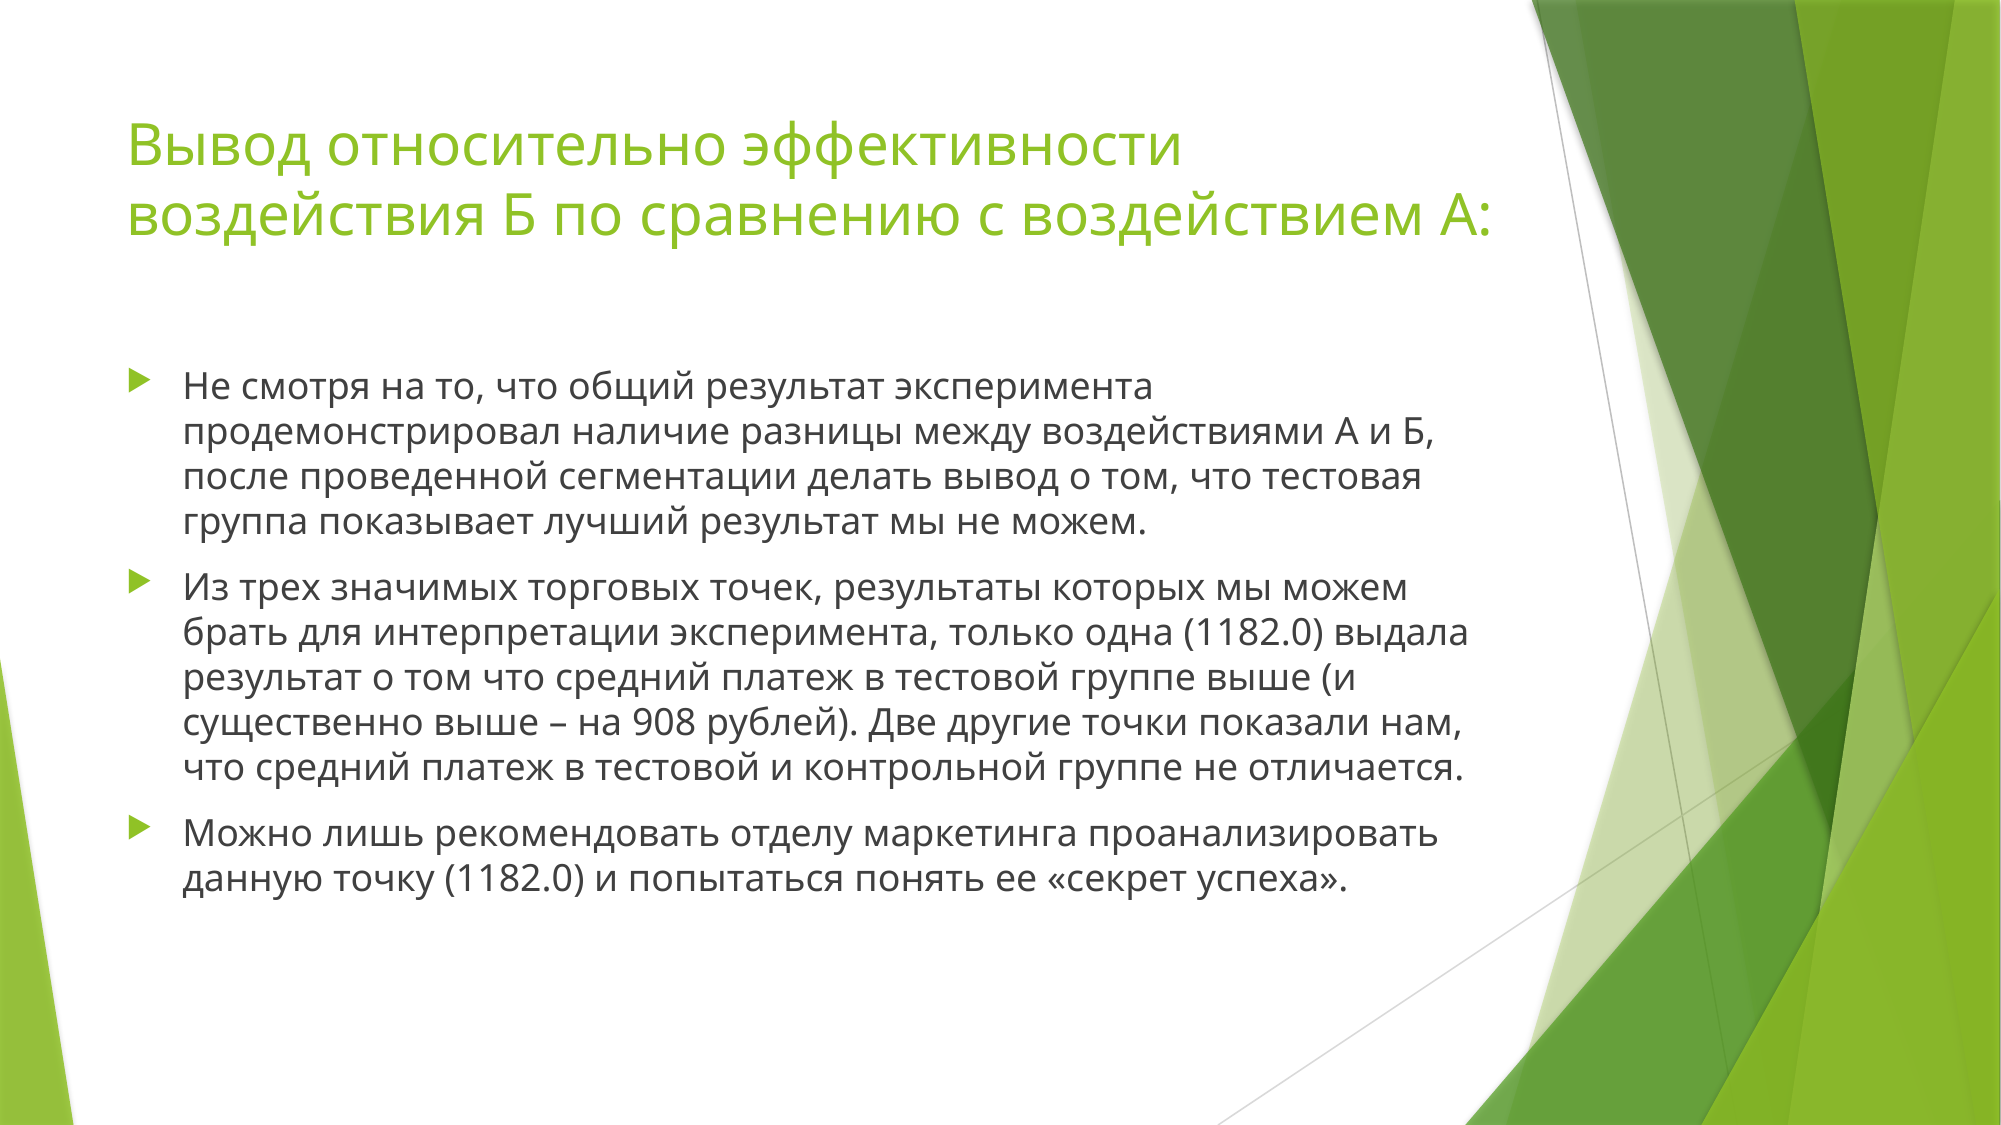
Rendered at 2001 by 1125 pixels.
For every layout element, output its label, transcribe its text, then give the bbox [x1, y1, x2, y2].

list Не смотря на то, что общий результат эксперимента продемонстрировал наличие разницы между воздействиями А и Б, после проведенной сегментации делать вывод о том, что тестовая группа показывает лучший результат мы не можем. Из трех значимых торговых точек, результаты которых мы можем брать для интерпретации эксперимента, только одна (1182.0) выдала результат о том что средний платеж в тестовой группе выше (и существенно выше – на 908 рублей). Две другие точки показали нам, что средний платеж в тестовой и контрольной группе не отличается. Можно лишь рекомендовать отделу маркетинга проанализировать данную точку (1182.0) и попытаться понять ее «секрет успеха». [111, 354, 1522, 992]
title Вывод относительно эффективности воздействия Б по сравнению с воздействием А: [111, 99, 1522, 317]
